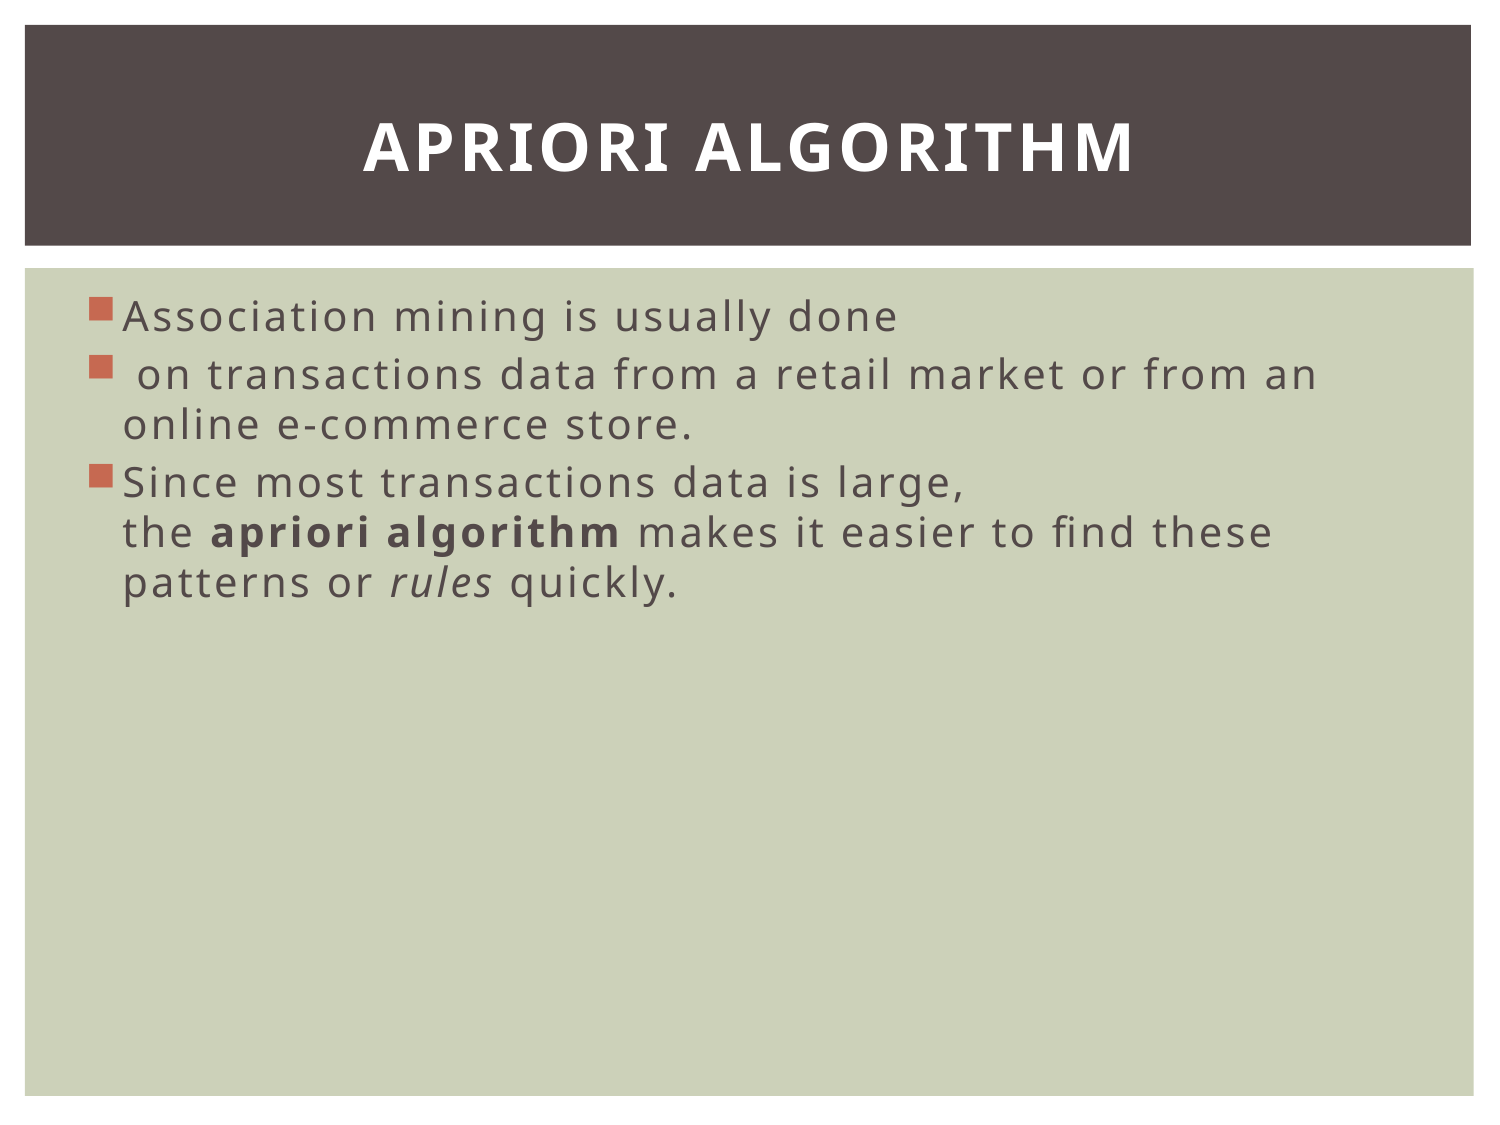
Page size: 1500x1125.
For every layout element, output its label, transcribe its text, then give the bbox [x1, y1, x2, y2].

title apriori algorithm [62, 58, 1438, 232]
list Association mining is usually done on transactions data from a retail market or from an online e-commerce store. Since most transactions data is large, the apriori algorithm makes it easier to find these patterns or rules quickly. [62, 281, 1442, 1005]
